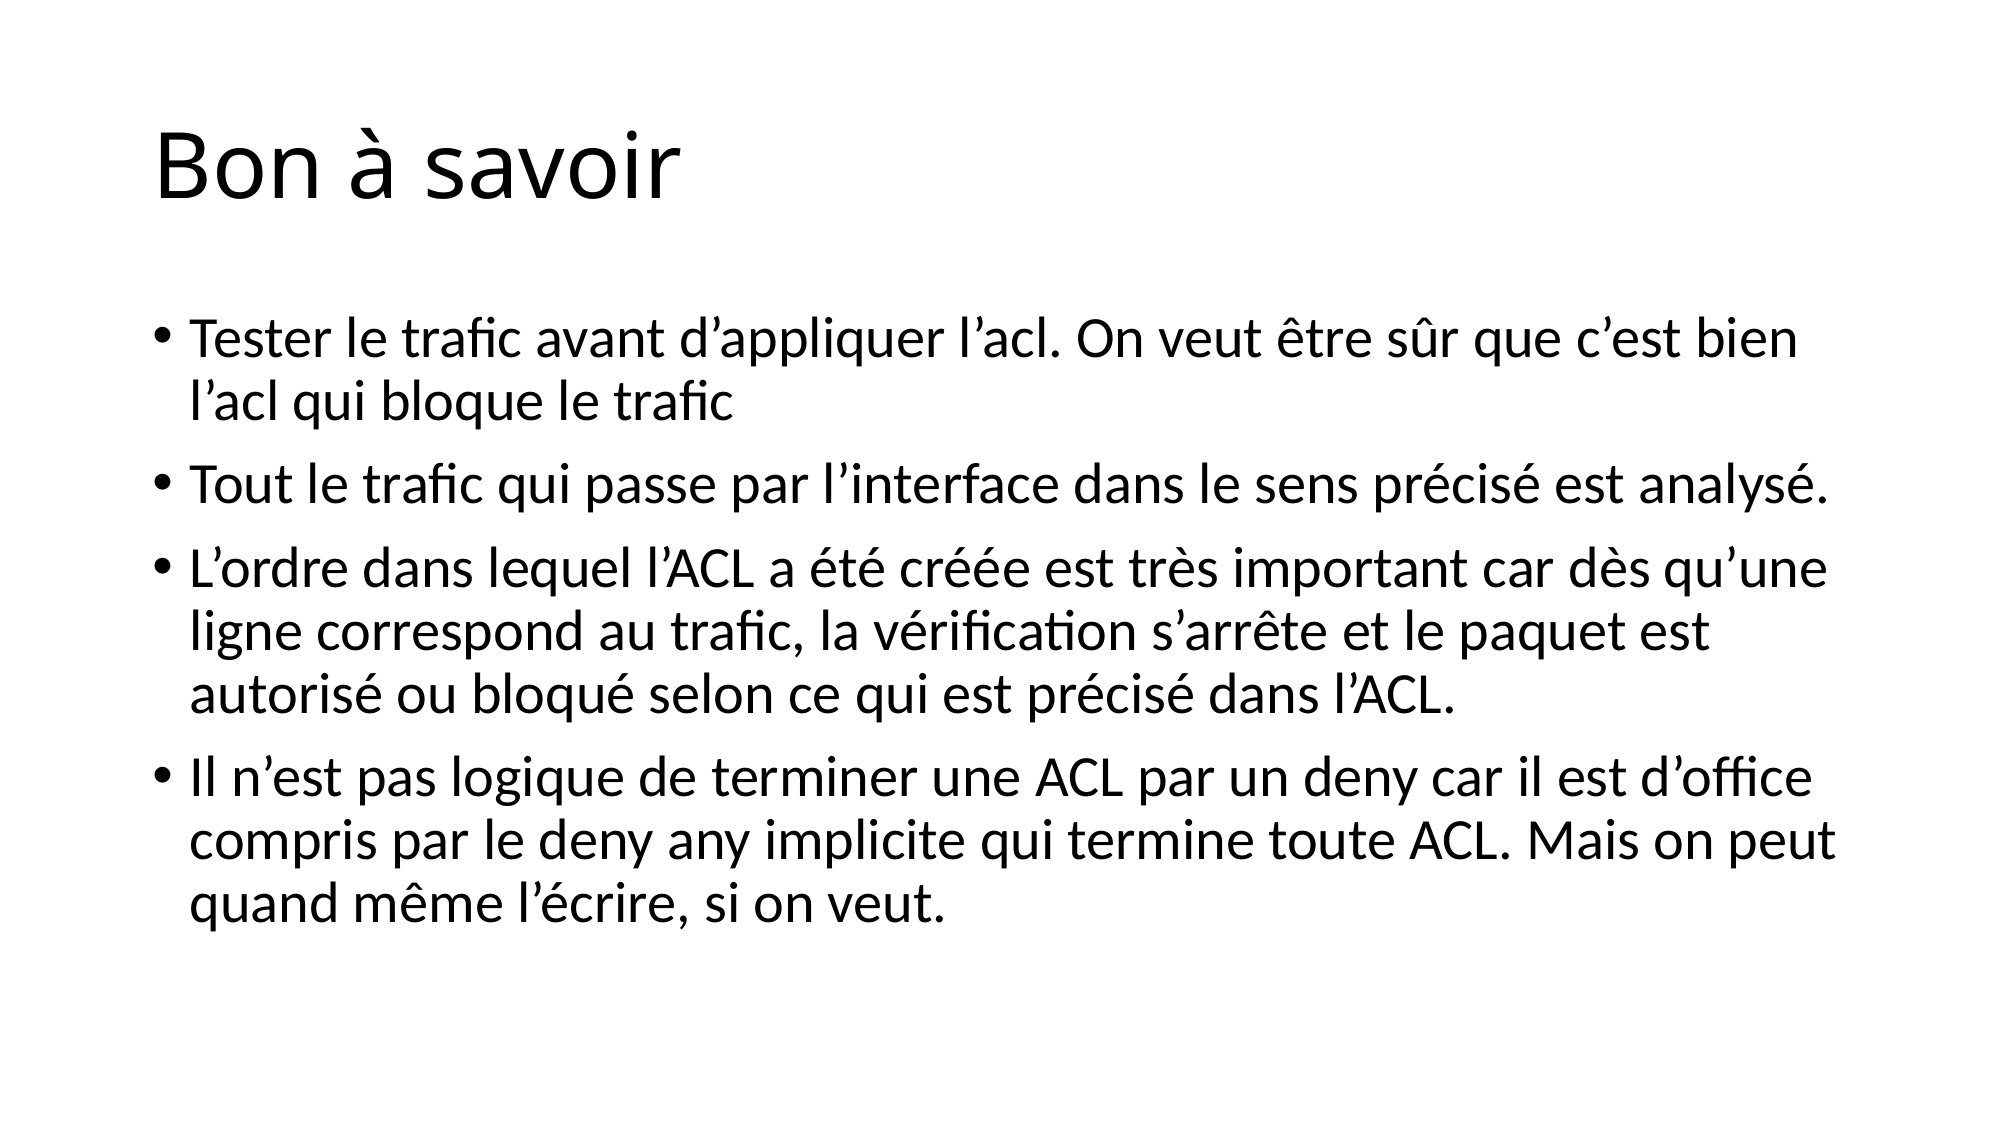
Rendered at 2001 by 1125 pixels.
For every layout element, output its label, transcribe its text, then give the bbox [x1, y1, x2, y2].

list Tester le trafic avant d’appliquer l’acl. On veut être sûr que c’est bien l’acl qui bloque le trafic Tout le trafic qui passe par l’interface dans le sens précisé est analysé. L’ordre dans lequel l’ACL a été créée est très important car dès qu’une ligne correspond au trafic, la vérification s’arrête et le paquet est autorisé ou bloqué selon ce qui est précisé dans l’ACL. Il n’est pas logique de terminer une ACL par un deny car il est d’office compris par le deny any implicite qui termine toute ACL. Mais on peut quand même l’écrire, si on veut. [137, 299, 1863, 1014]
title Bon à savoir [137, 59, 1863, 278]
